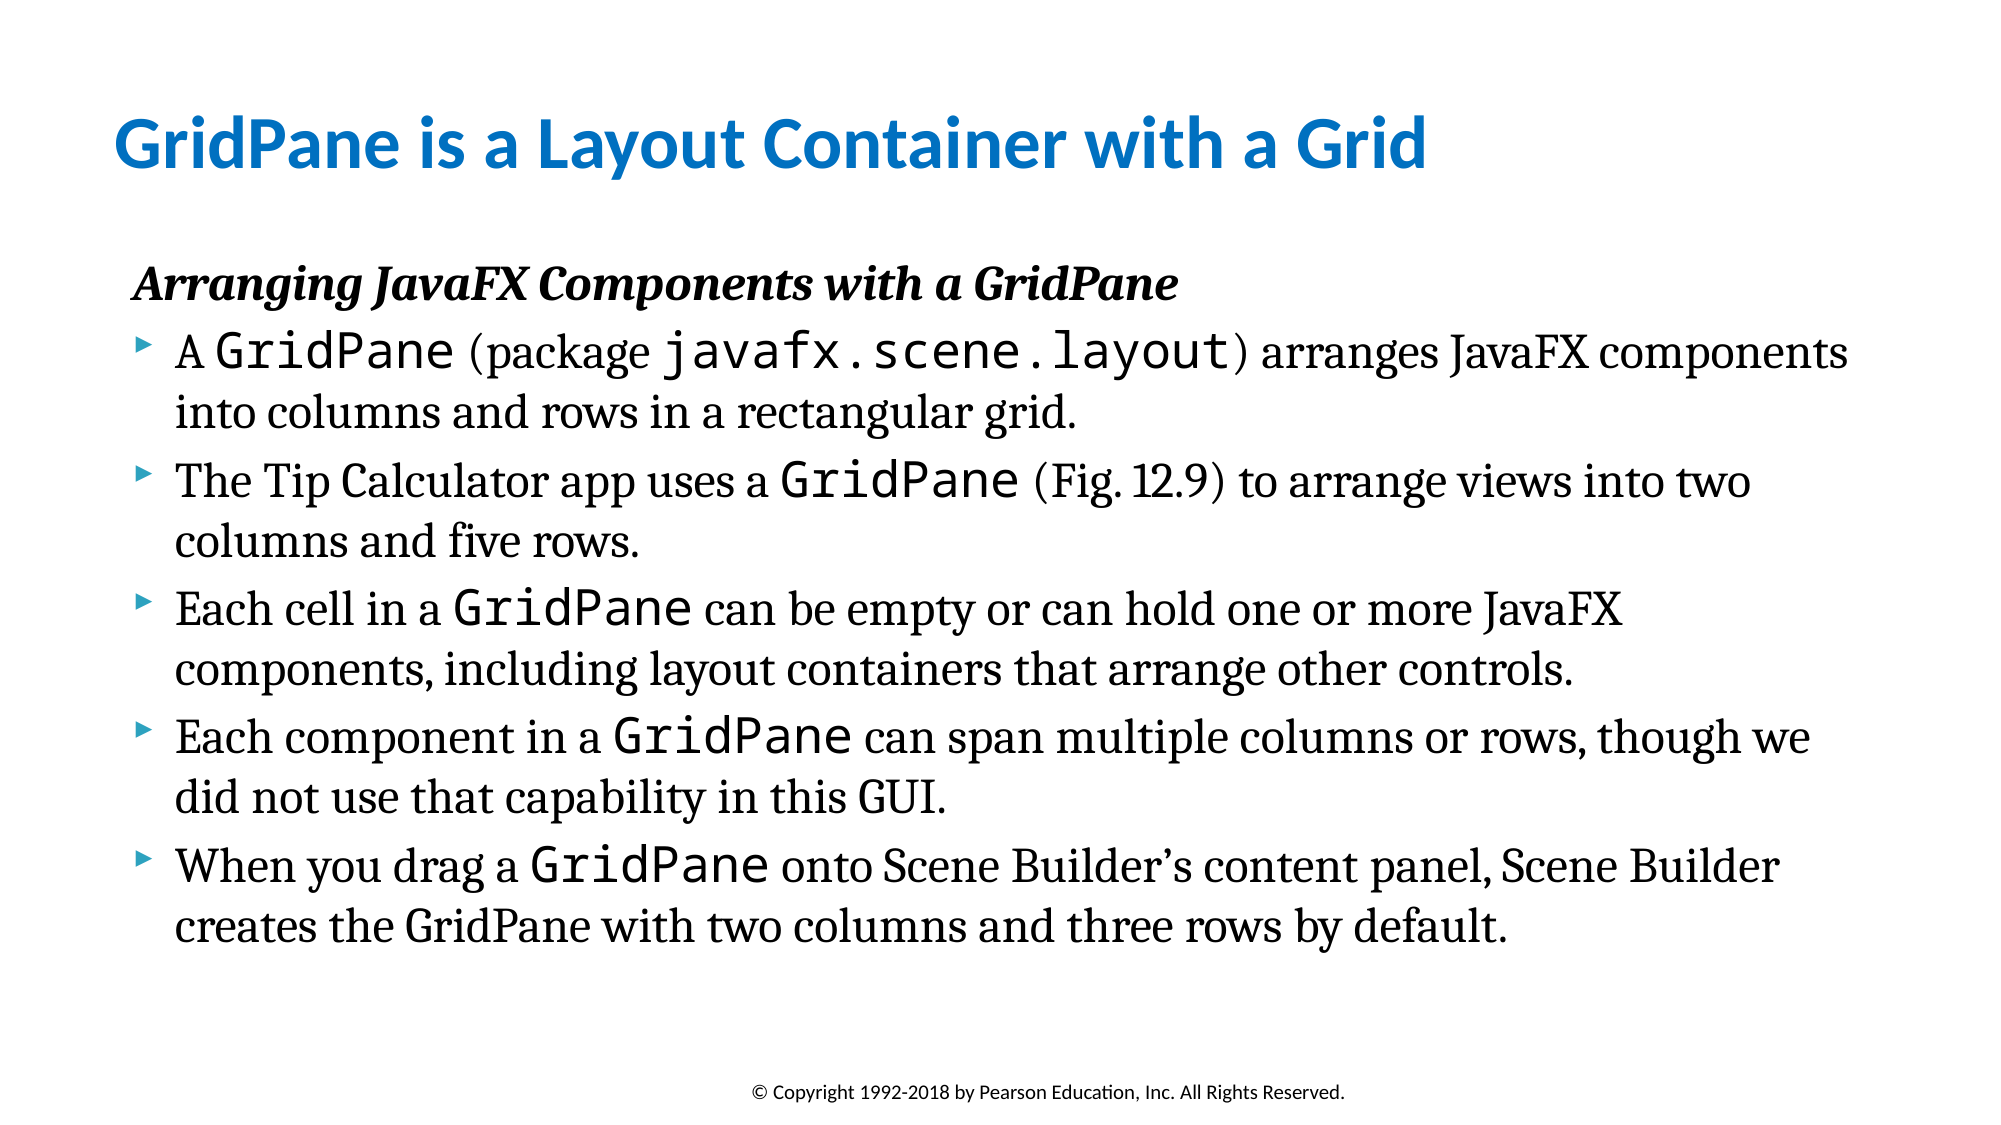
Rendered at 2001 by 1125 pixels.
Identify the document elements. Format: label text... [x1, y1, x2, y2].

title GridPane is a Layout Container with a Grid [99, 45, 1900, 233]
footer © Copyright 1992-2018 by Pearson Education, Inc. All Rights Reserved. [736, 1051, 1892, 1112]
list Arranging JavaFX Components with a GridPane A GridPane (package javafx.scene.layout) arranges JavaFX components into columns and rows in a rectangular grid. The Tip Calculator app uses a GridPane (Fig. 12.9) to arrange views into two columns and five rows. Each cell in a GridPane can be empty or can hold one or more JavaFX components, including layout containers that arrange other controls. Each component in a GridPane can span multiple columns or rows, though we did not use that capability in this GUI. When you drag a GridPane onto Scene Builder’s content panel, Scene Builder creates the GridPane with two columns and three rows by default. [99, 242, 1900, 986]
